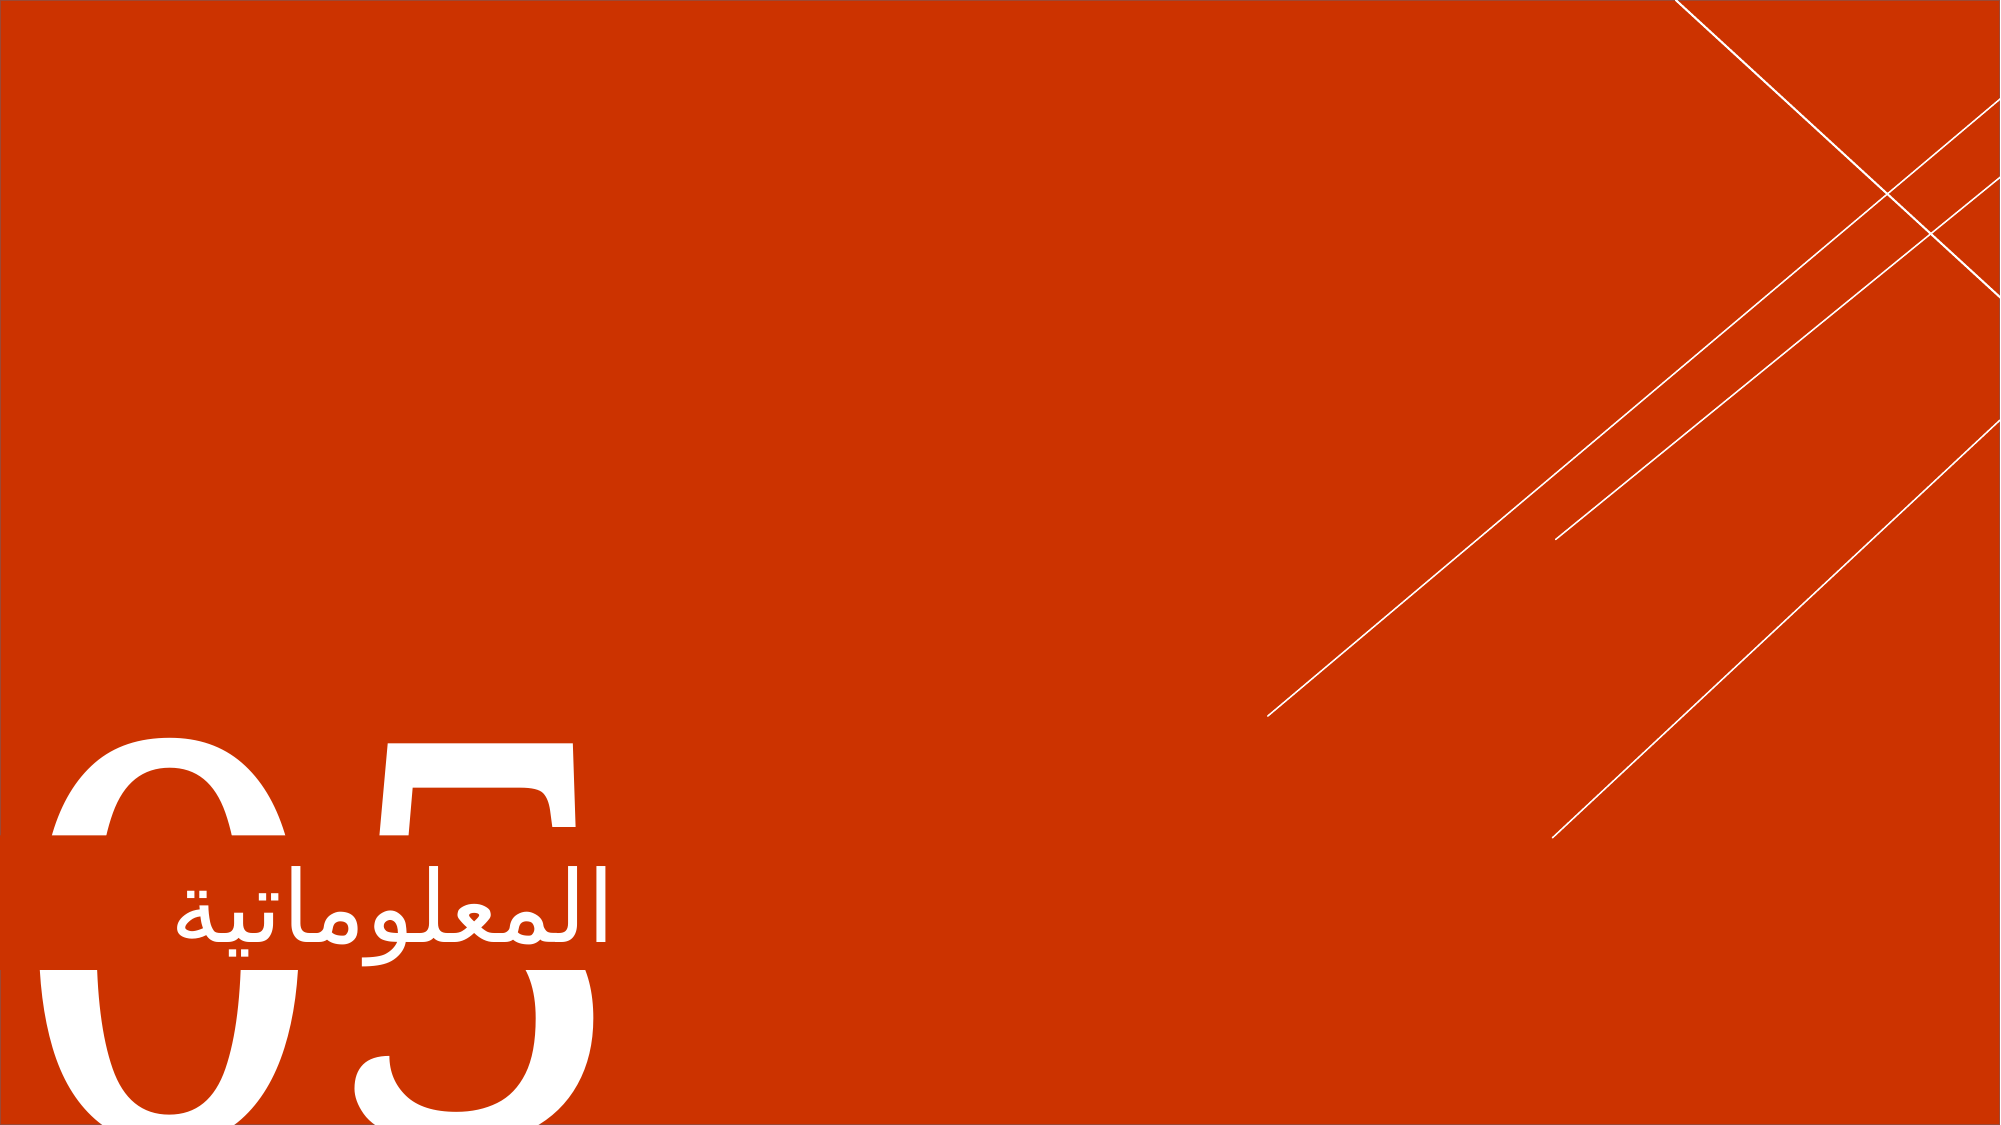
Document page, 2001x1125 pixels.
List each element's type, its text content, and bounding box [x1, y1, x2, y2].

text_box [1675, 0, 2000, 347]
text_box [0, 0, 2000, 1125]
text_box 05 [0, 578, 936, 1125]
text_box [1552, 419, 2000, 839]
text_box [1555, 131, 2000, 419]
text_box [1267, 72, 1670, 717]
text_box المعلوماتية [0, 835, 787, 970]
